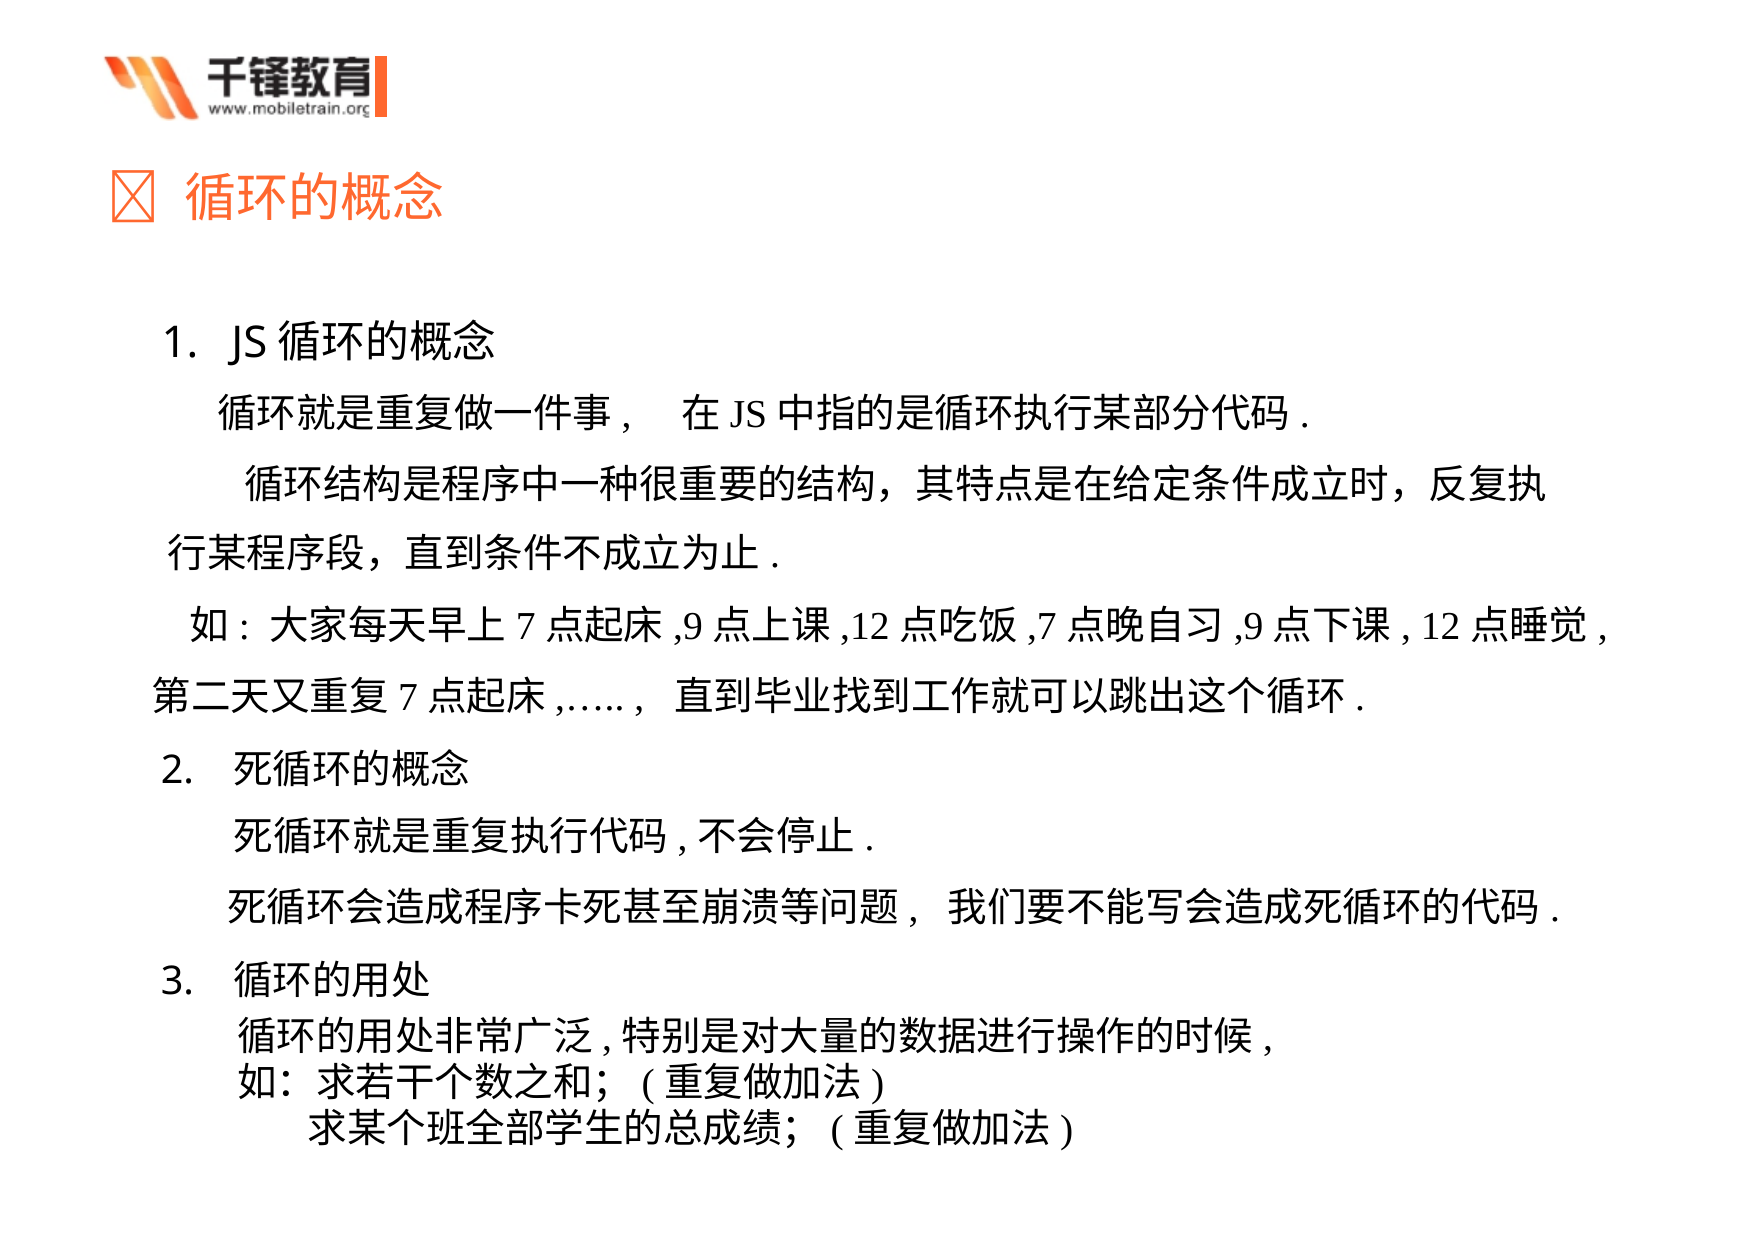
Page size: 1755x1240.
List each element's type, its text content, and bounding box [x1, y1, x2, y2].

text_box 行某程序段，直到条件不成立为止. [167, 535, 780, 583]
text_box 求某个班全部学生的总成绩；(重复做加法) [307, 1106, 1074, 1158]
text_box 循环就是重复做一件事, 在JS中指的是循环执行某部分代码. [217, 395, 1310, 443]
picture [101, 53, 372, 122]
text_box 死循环会造成程序卡死甚至崩溃等问题, 我们要不能写会造成死循环的代码. [227, 885, 1560, 937]
text_box [98, 35, 1654, 1204]
text_box 死循环就是重复执行代码,不会停止. [233, 814, 875, 866]
text_box 1. JS循环的概念 [161, 310, 497, 374]
text_box 循环的用处非常广泛,特别是对大量的数据进行操作的时候, 如：求若干个数之和；(重复做加法) [237, 1014, 1273, 1112]
text_box 2. 死循环的概念 [160, 739, 471, 800]
text_box 如: 大家每天早上7点起床,9点上课,12点吃饭,7点晚自习,9点下课, 12点睡觉, [190, 604, 1608, 656]
text_box 第二天又重复7点起床,….. , 直到毕业找到工作就可以跳出这个循环. [151, 674, 1366, 727]
text_box 循环结构是程序中一种很重要的结构，其特点是在给定条件成立时，反复执 [244, 466, 1548, 514]
text_box 3. 循环的用处 [160, 950, 431, 1010]
text_box  循环的概念 [107, 158, 445, 235]
text_box [374, 54, 390, 119]
